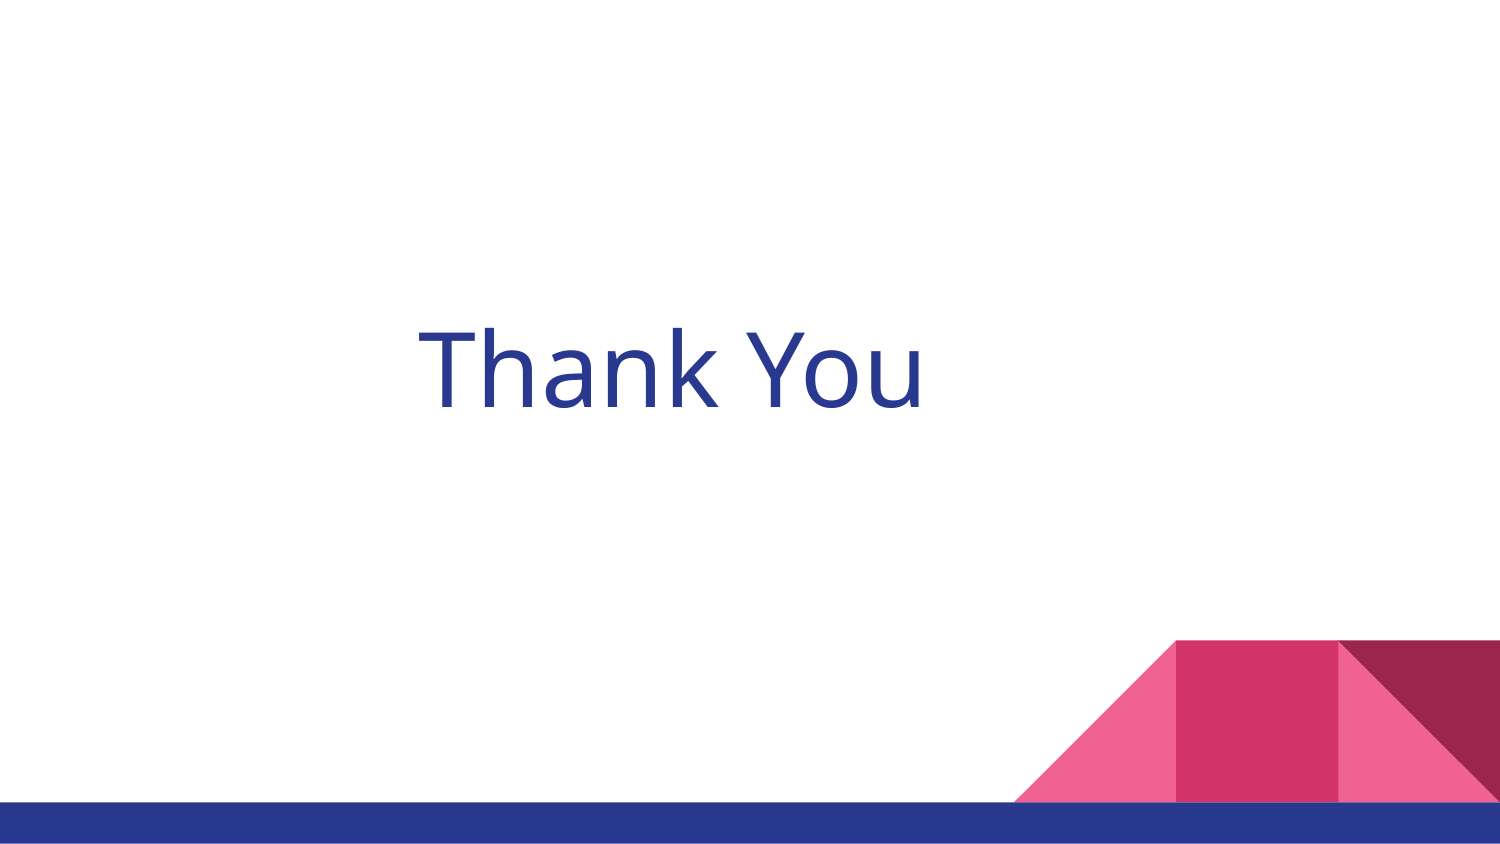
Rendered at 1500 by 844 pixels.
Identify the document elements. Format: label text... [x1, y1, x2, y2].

title Thank You [404, 287, 1096, 454]
